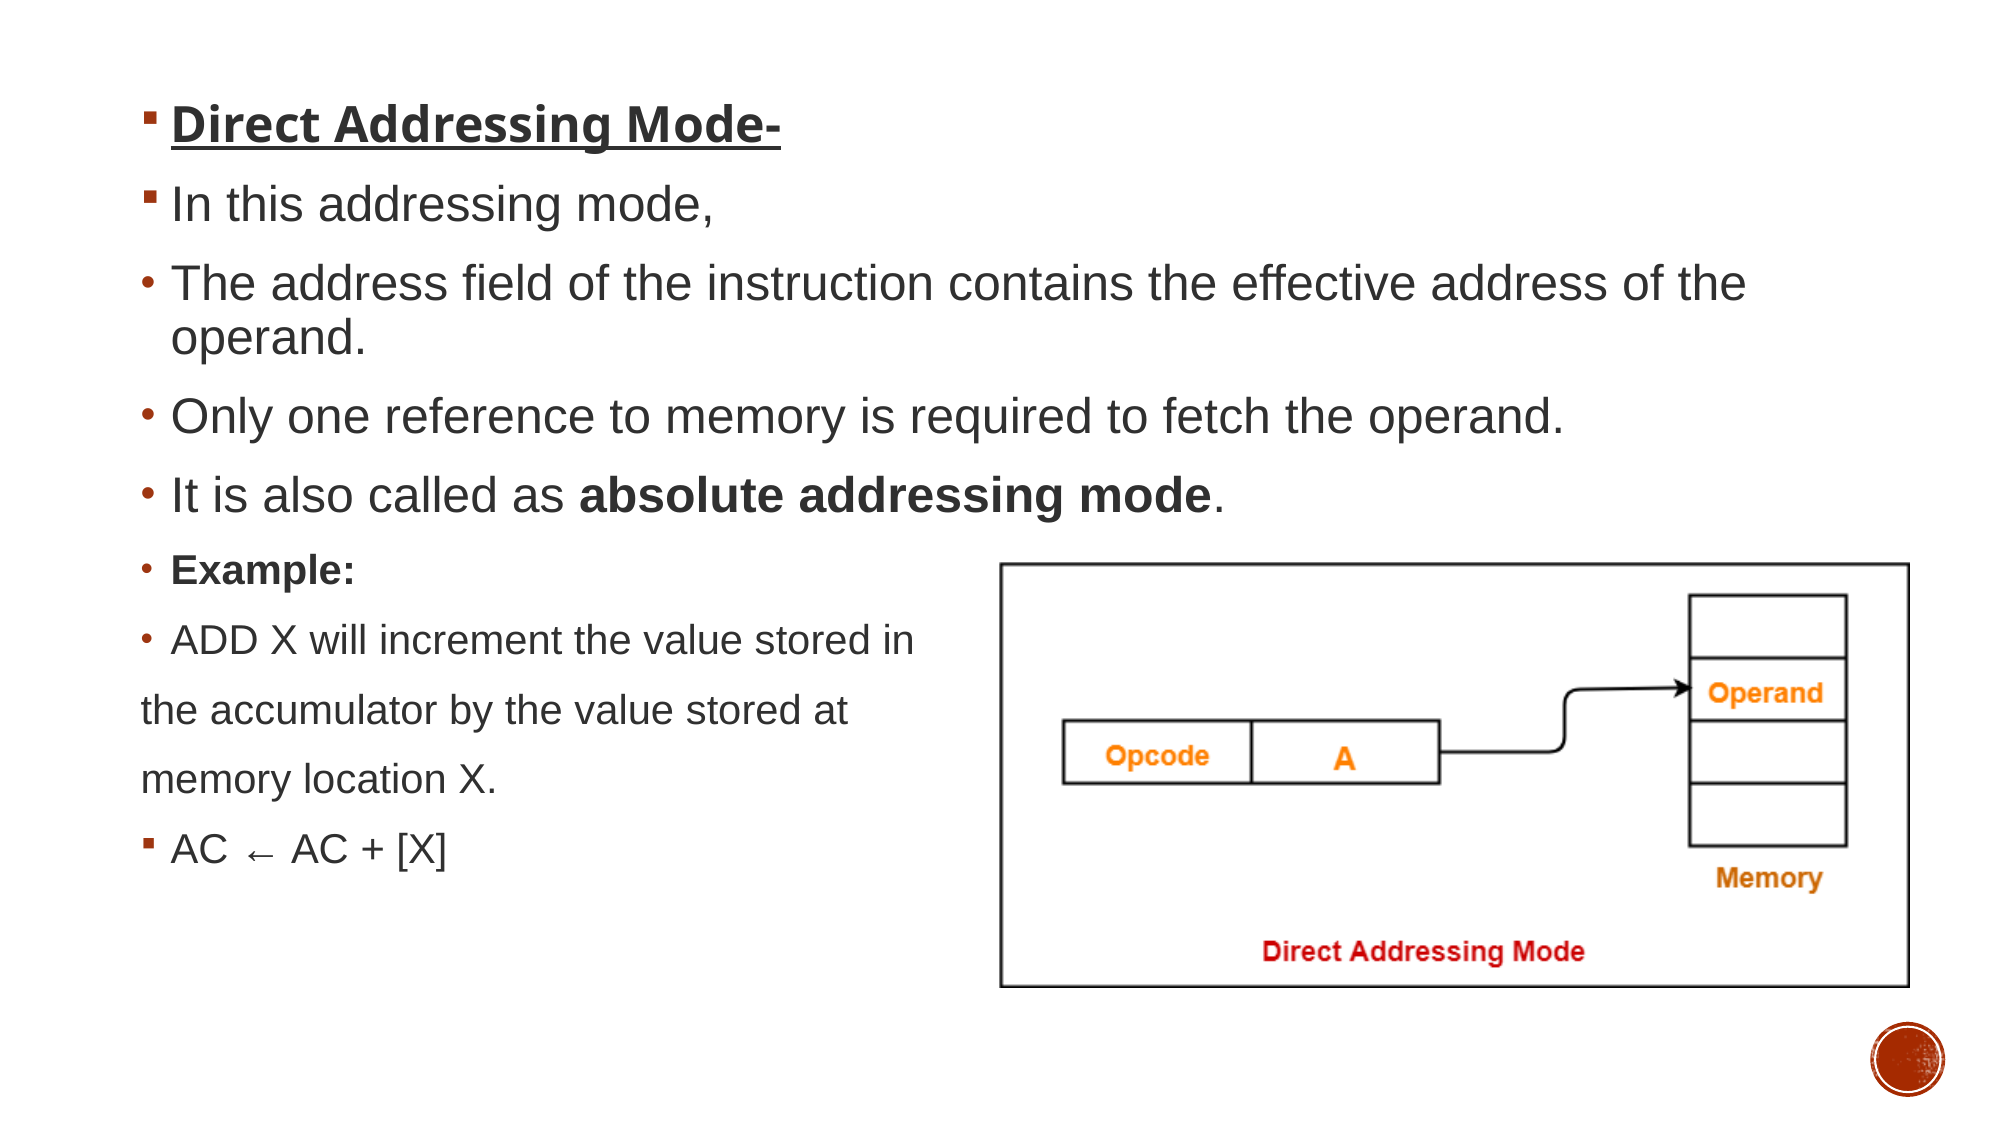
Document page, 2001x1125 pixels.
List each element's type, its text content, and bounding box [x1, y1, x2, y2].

list Direct Addressing Mode- In this addressing mode, The address field of the instruction contains the effective address of the operand. Only one reference to memory is required to fetch the operand. It is also called as absolute addressing mode. Example: ADD X will increment the value stored in the accumulator by the value stored at memory location X. AC ← AC + [X] [125, 91, 1826, 1013]
picture [999, 562, 1910, 988]
